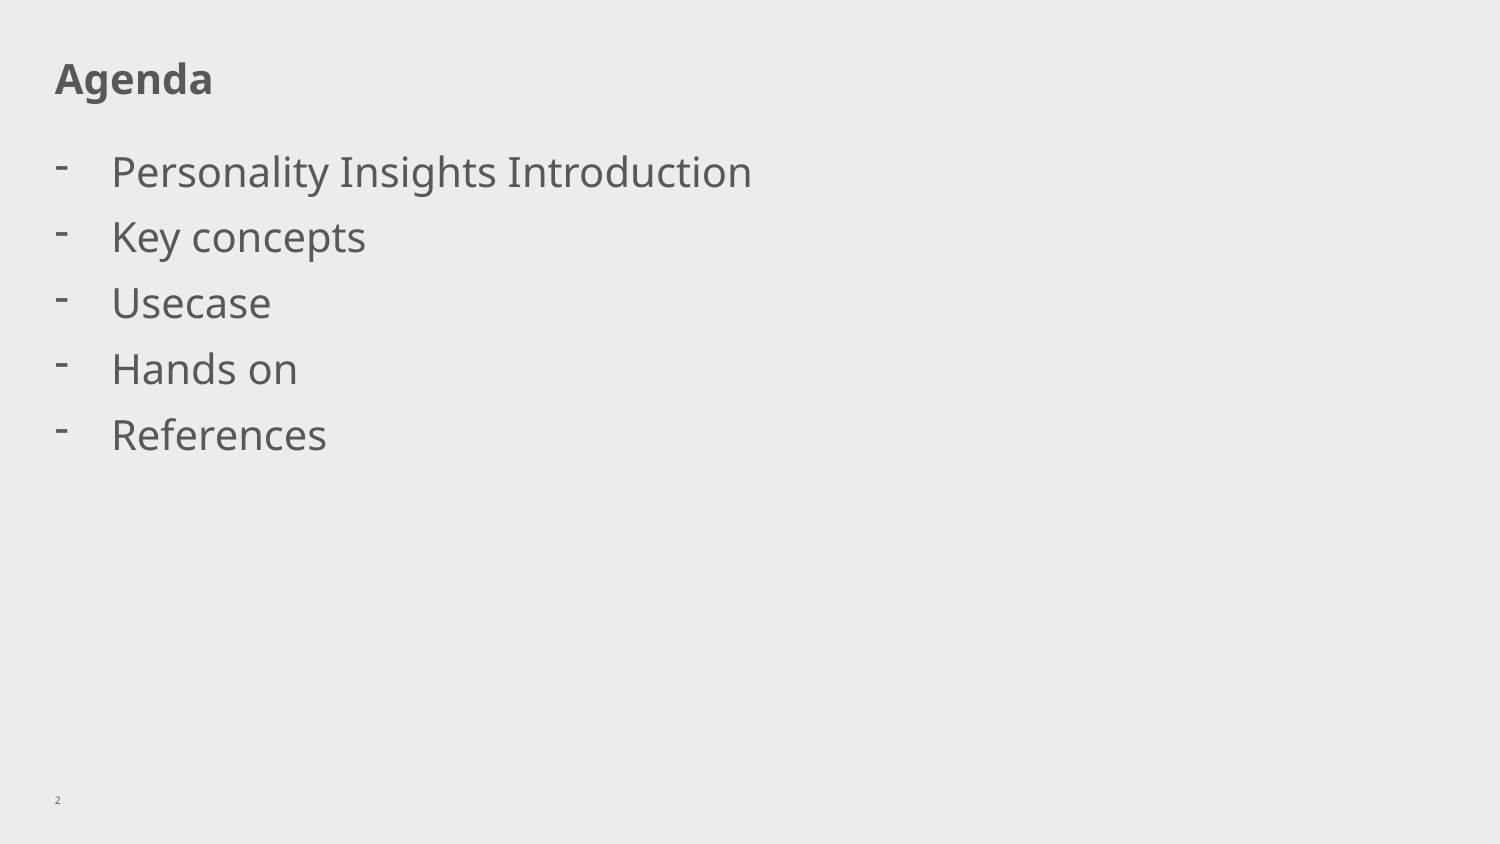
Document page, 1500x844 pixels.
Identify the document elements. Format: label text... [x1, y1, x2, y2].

slide_number 2 [54, 776, 90, 809]
list Personality Insights Introduction Key concepts Usecase Hands on References [54, 150, 1401, 776]
title Agenda [54, 52, 1198, 143]
